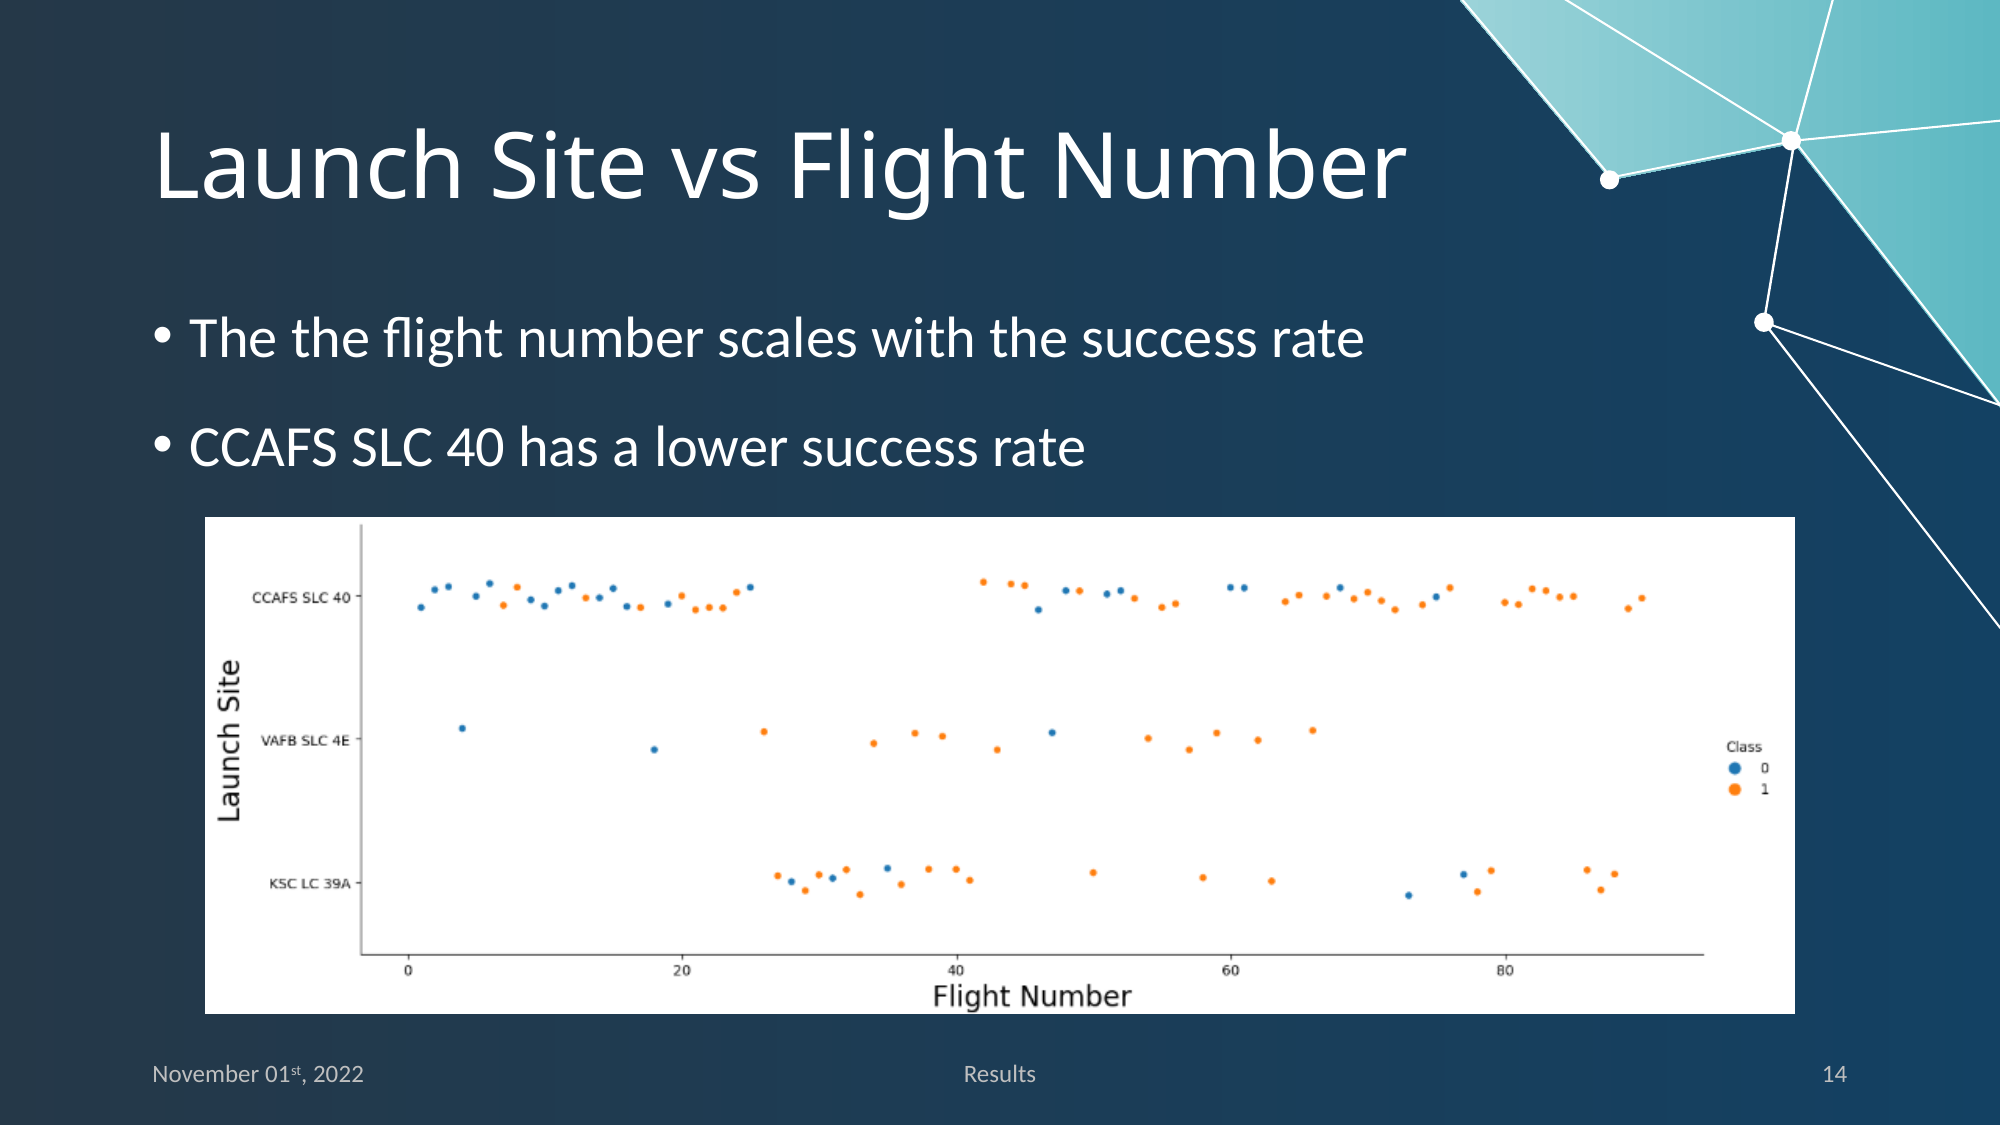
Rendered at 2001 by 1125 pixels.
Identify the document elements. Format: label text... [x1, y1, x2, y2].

title Launch Site vs Flight Number [137, 59, 1863, 278]
list The the flight number scales with the success rate CCAFS SLC 40 has a lower success rate [137, 299, 1863, 1014]
picture [205, 517, 1795, 1014]
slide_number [137, 1042, 588, 1103]
slide_number 14 [1412, 1042, 1863, 1103]
footer Results [662, 1042, 1338, 1103]
